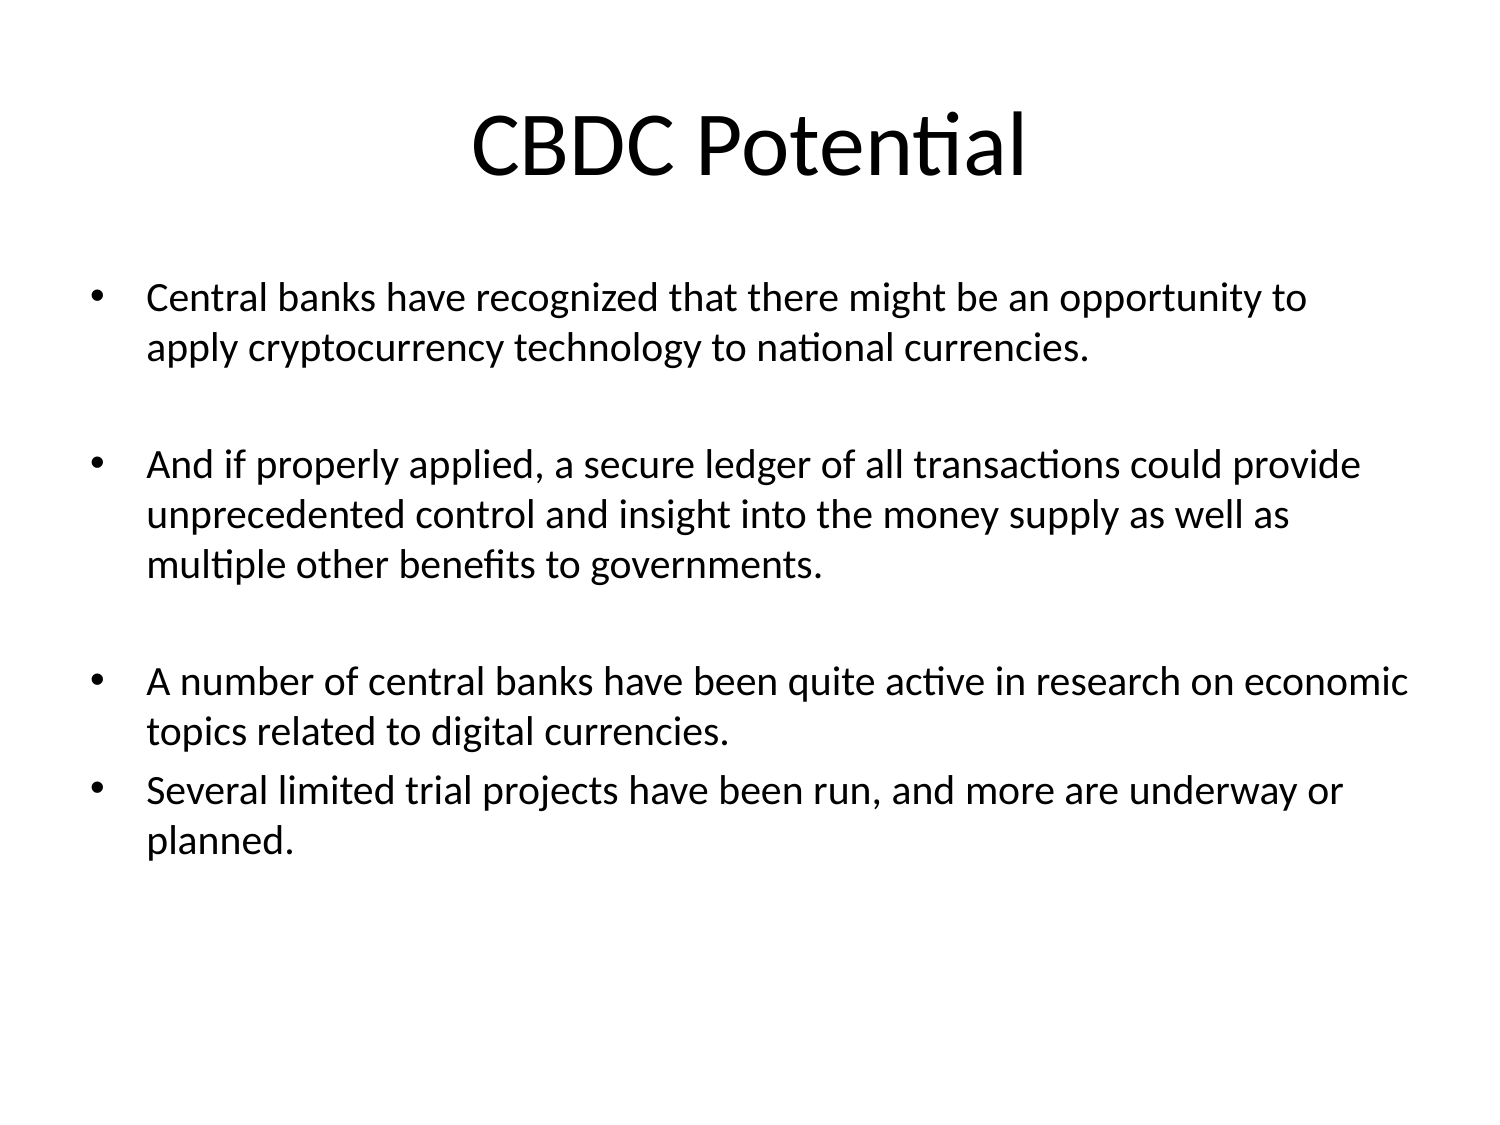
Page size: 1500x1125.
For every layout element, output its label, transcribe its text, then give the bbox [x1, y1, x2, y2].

title CBDC Potential [75, 45, 1425, 233]
list Central banks have recognized that there might be an opportunity to apply cryptocurrency technology to national currencies. And if properly applied, a secure ledger of all transactions could provide unprecedented control and insight into the money supply as well as multiple other benefits to governments. A number of central banks have been quite active in research on economic topics related to digital currencies. Several limited trial projects have been run, and more are underway or planned. [75, 262, 1425, 1005]
